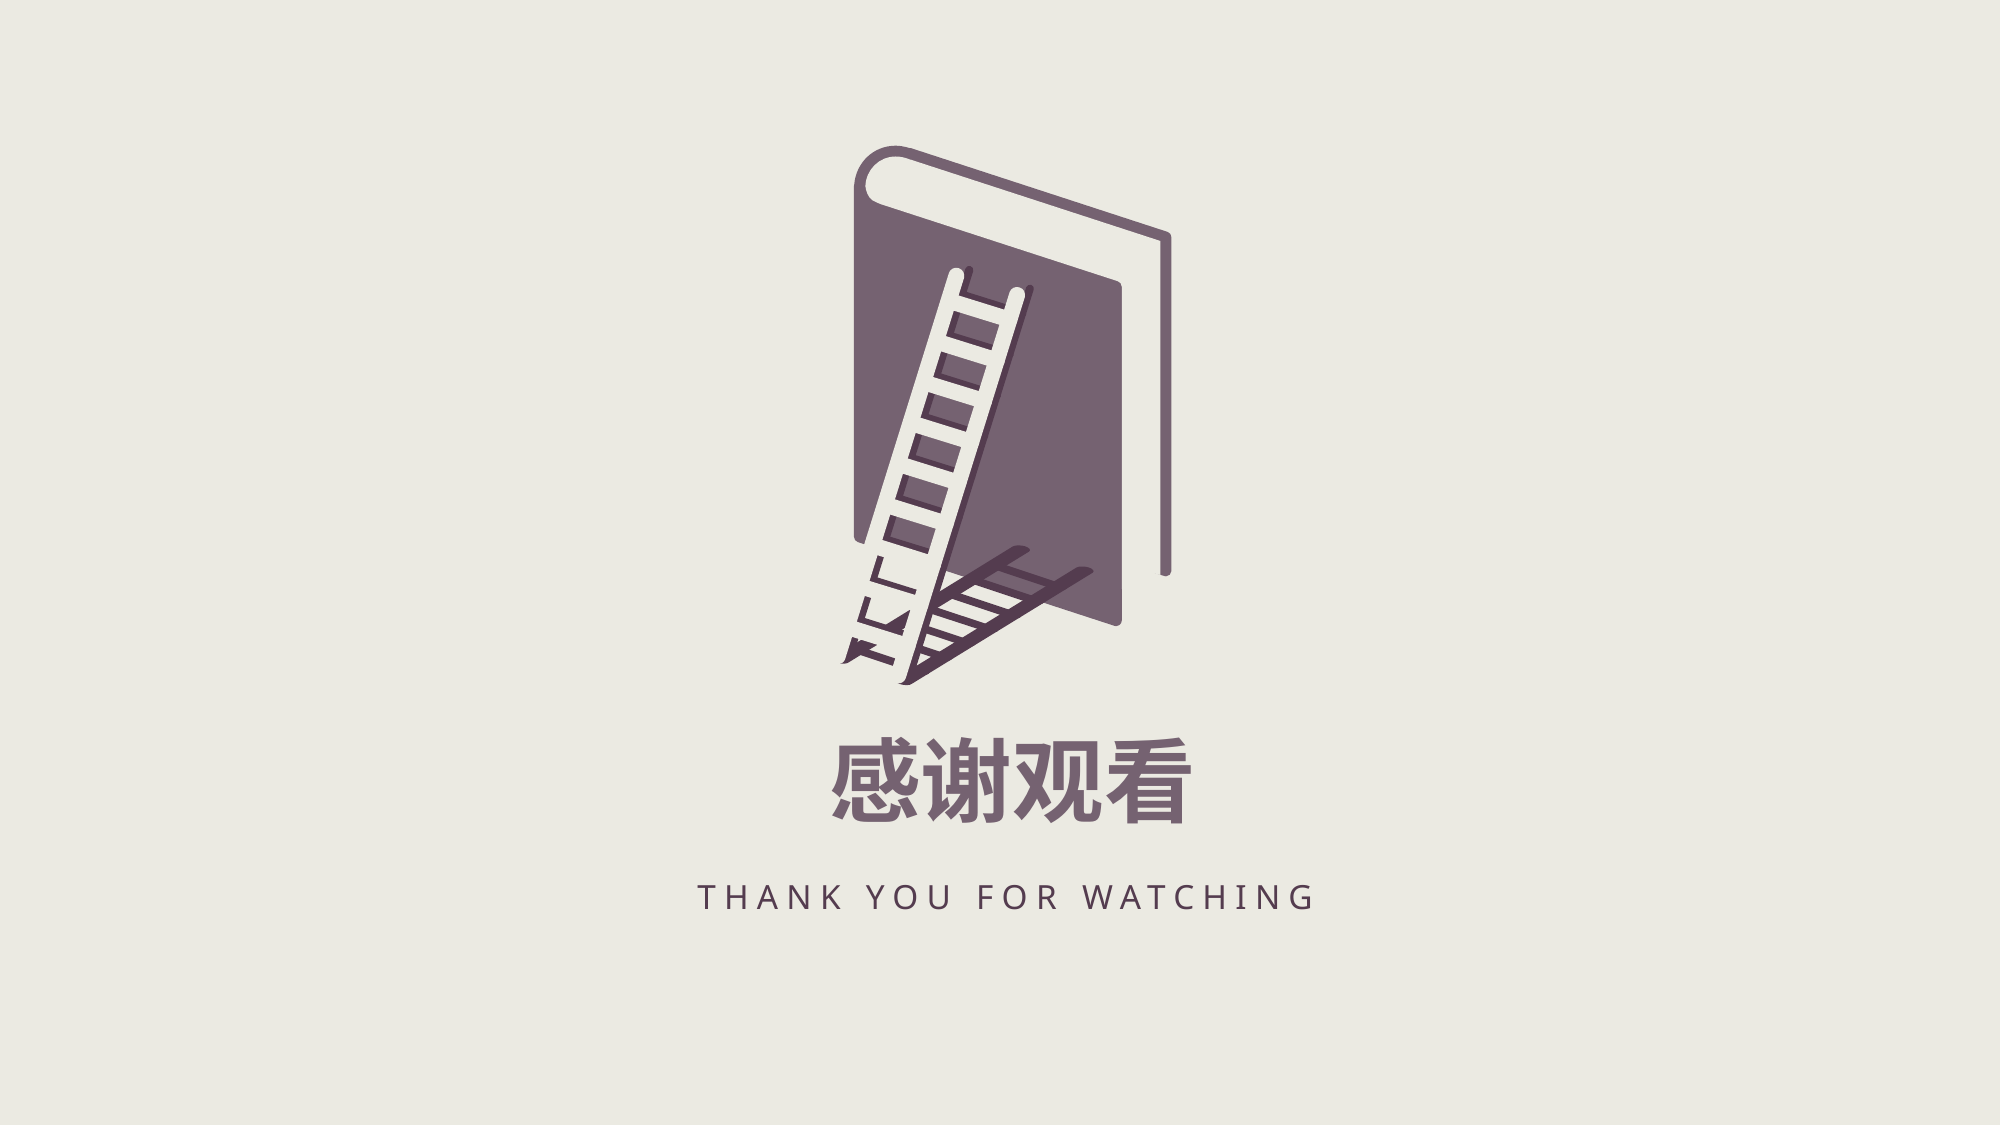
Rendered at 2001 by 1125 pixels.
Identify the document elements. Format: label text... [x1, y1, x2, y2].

text_box THANK YOU FOR WATCHING [682, 869, 1329, 924]
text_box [828, 145, 1172, 686]
text_box 感谢观看 [814, 716, 1211, 842]
